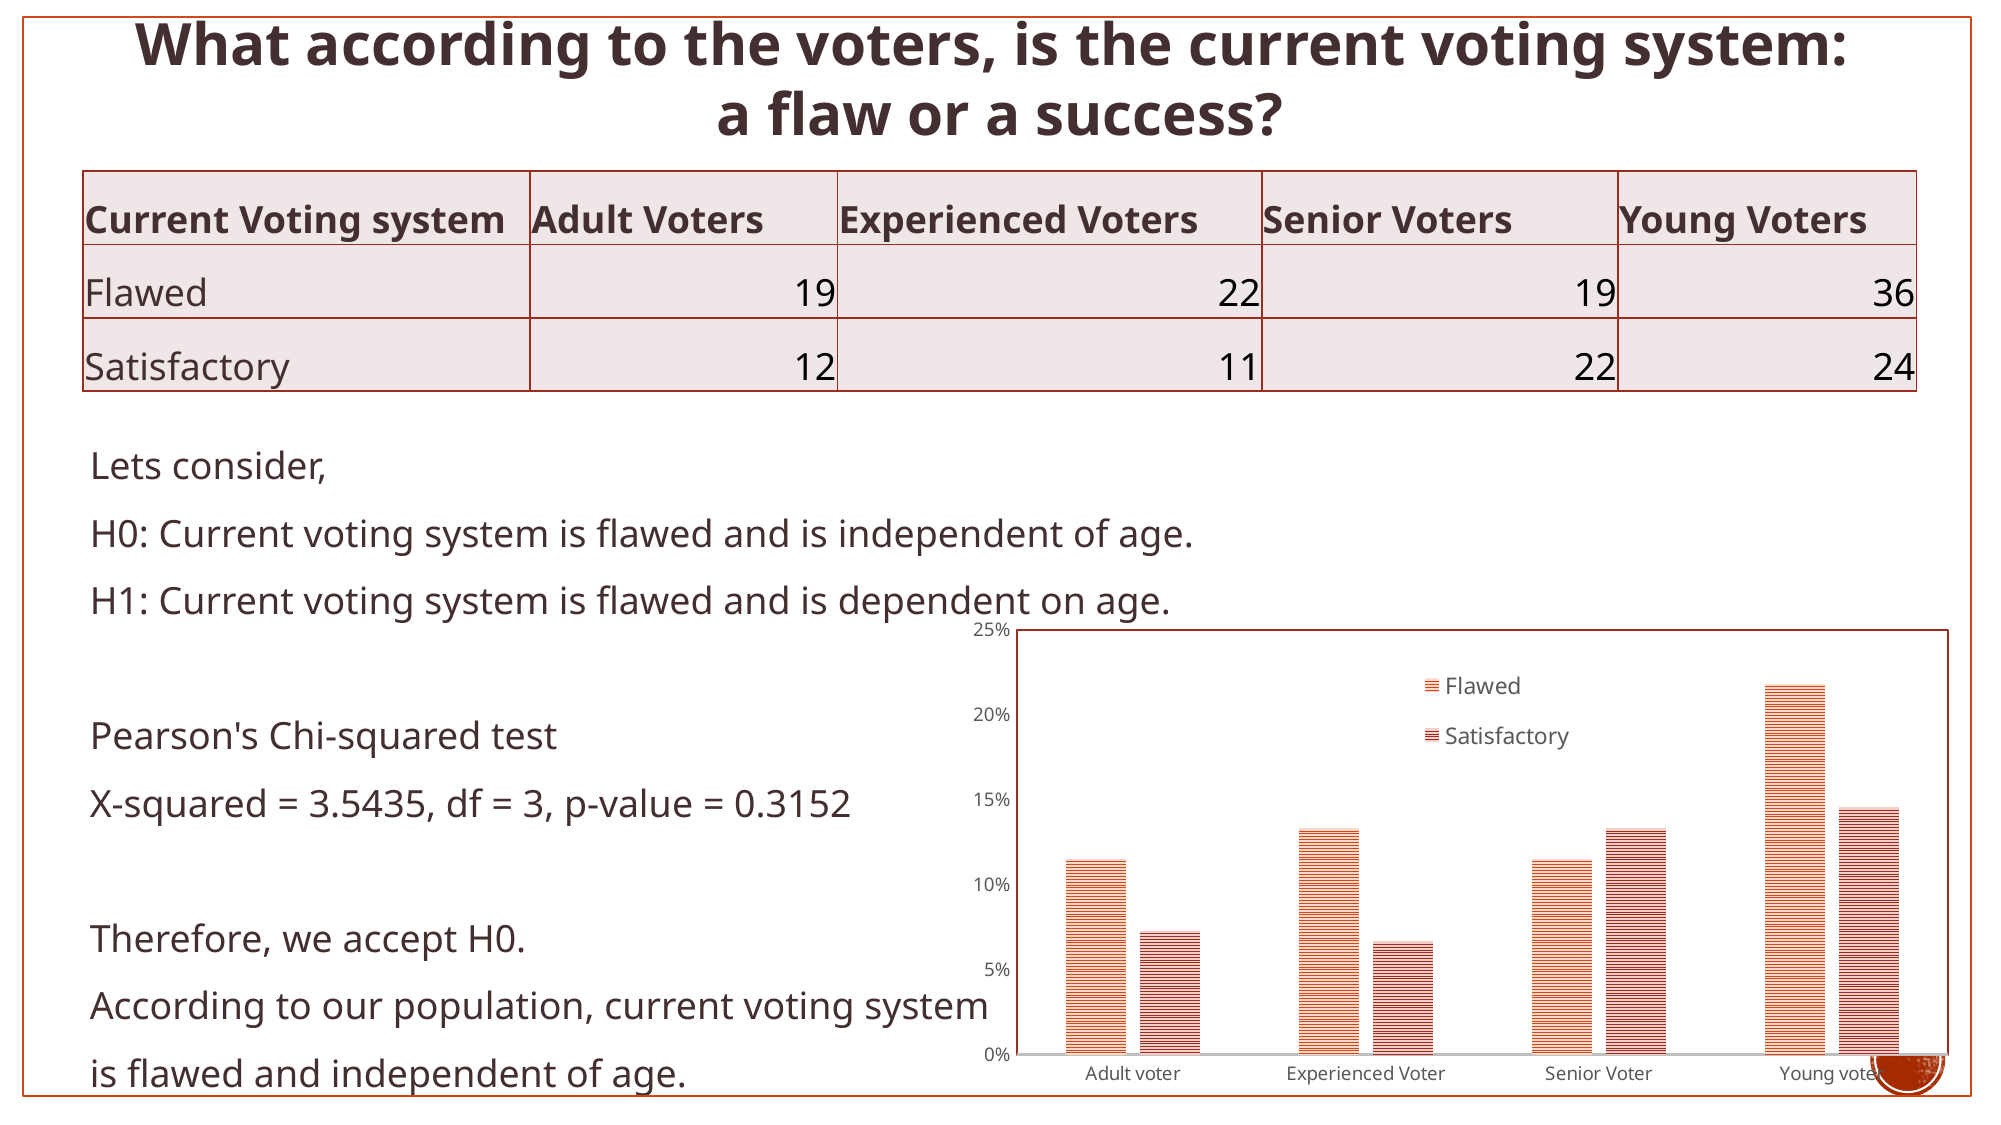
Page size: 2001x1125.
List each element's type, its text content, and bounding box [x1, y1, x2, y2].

text_box What according to the voters, is the current voting system: a flaw or a success? Lets consider, H0: Current voting system is flawed and is independent of age. H1: Current voting system is flawed and is dependent on age. Pearson's Chi-squared test X-squared = 3.5435, df = 3, p-value = 0.3152 Therefore, we accept H0. According to our population, current voting system is flawed and independent of age. [0, 0, 2000, 1103]
chart [943, 603, 2000, 1125]
text_box [22, 16, 1972, 1097]
